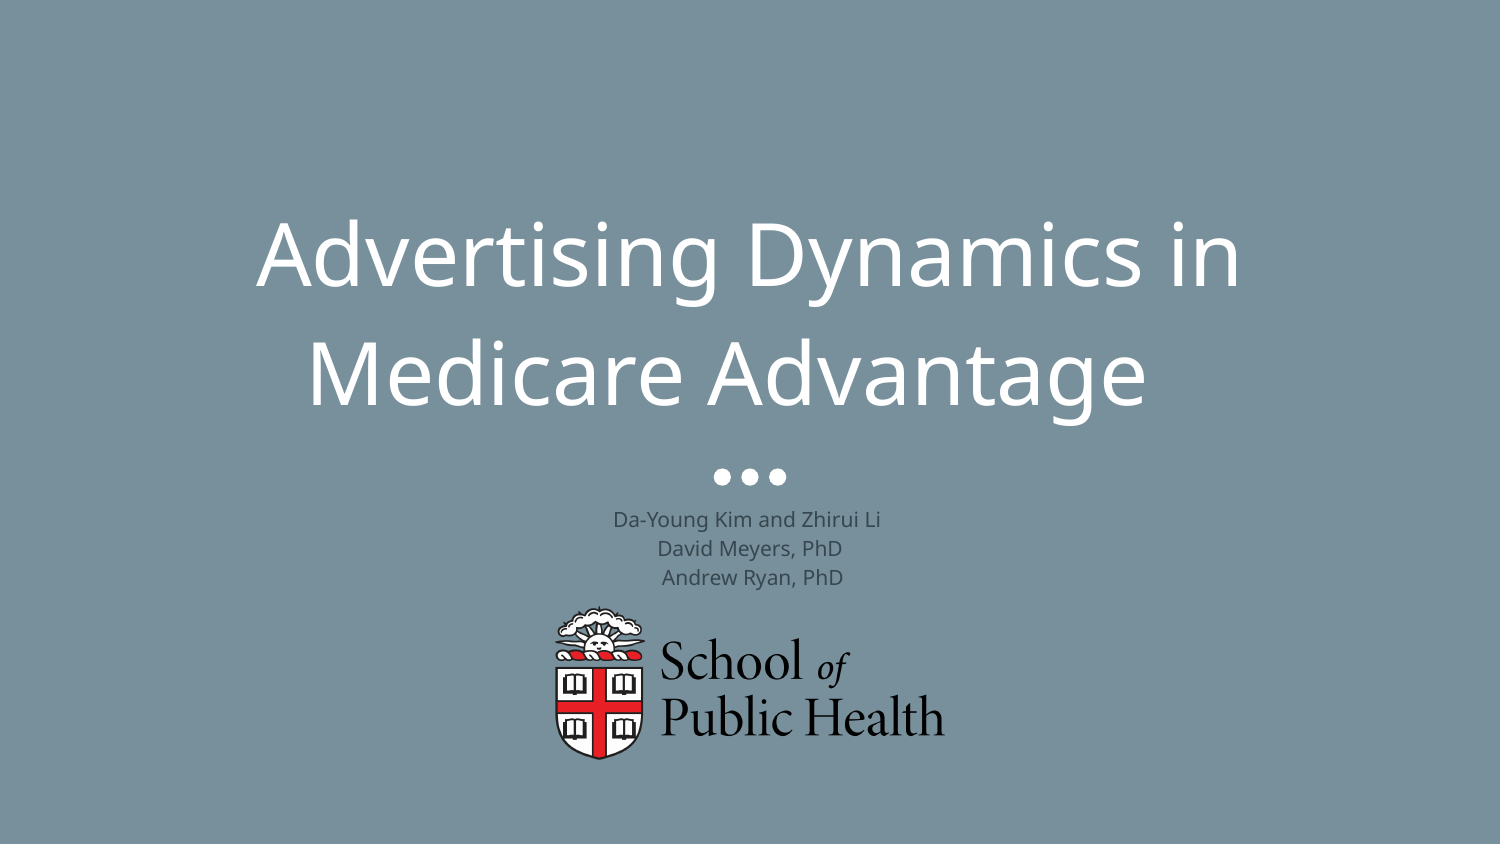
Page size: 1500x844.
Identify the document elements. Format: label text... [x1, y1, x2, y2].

subtitle Da-Young Kim and Zhirui Li David Meyers, PhD Andrew Ryan, PhD [119, 490, 1381, 607]
title Advertising Dynamics in Medicare Advantage [110, 162, 1390, 447]
picture [555, 606, 945, 760]
